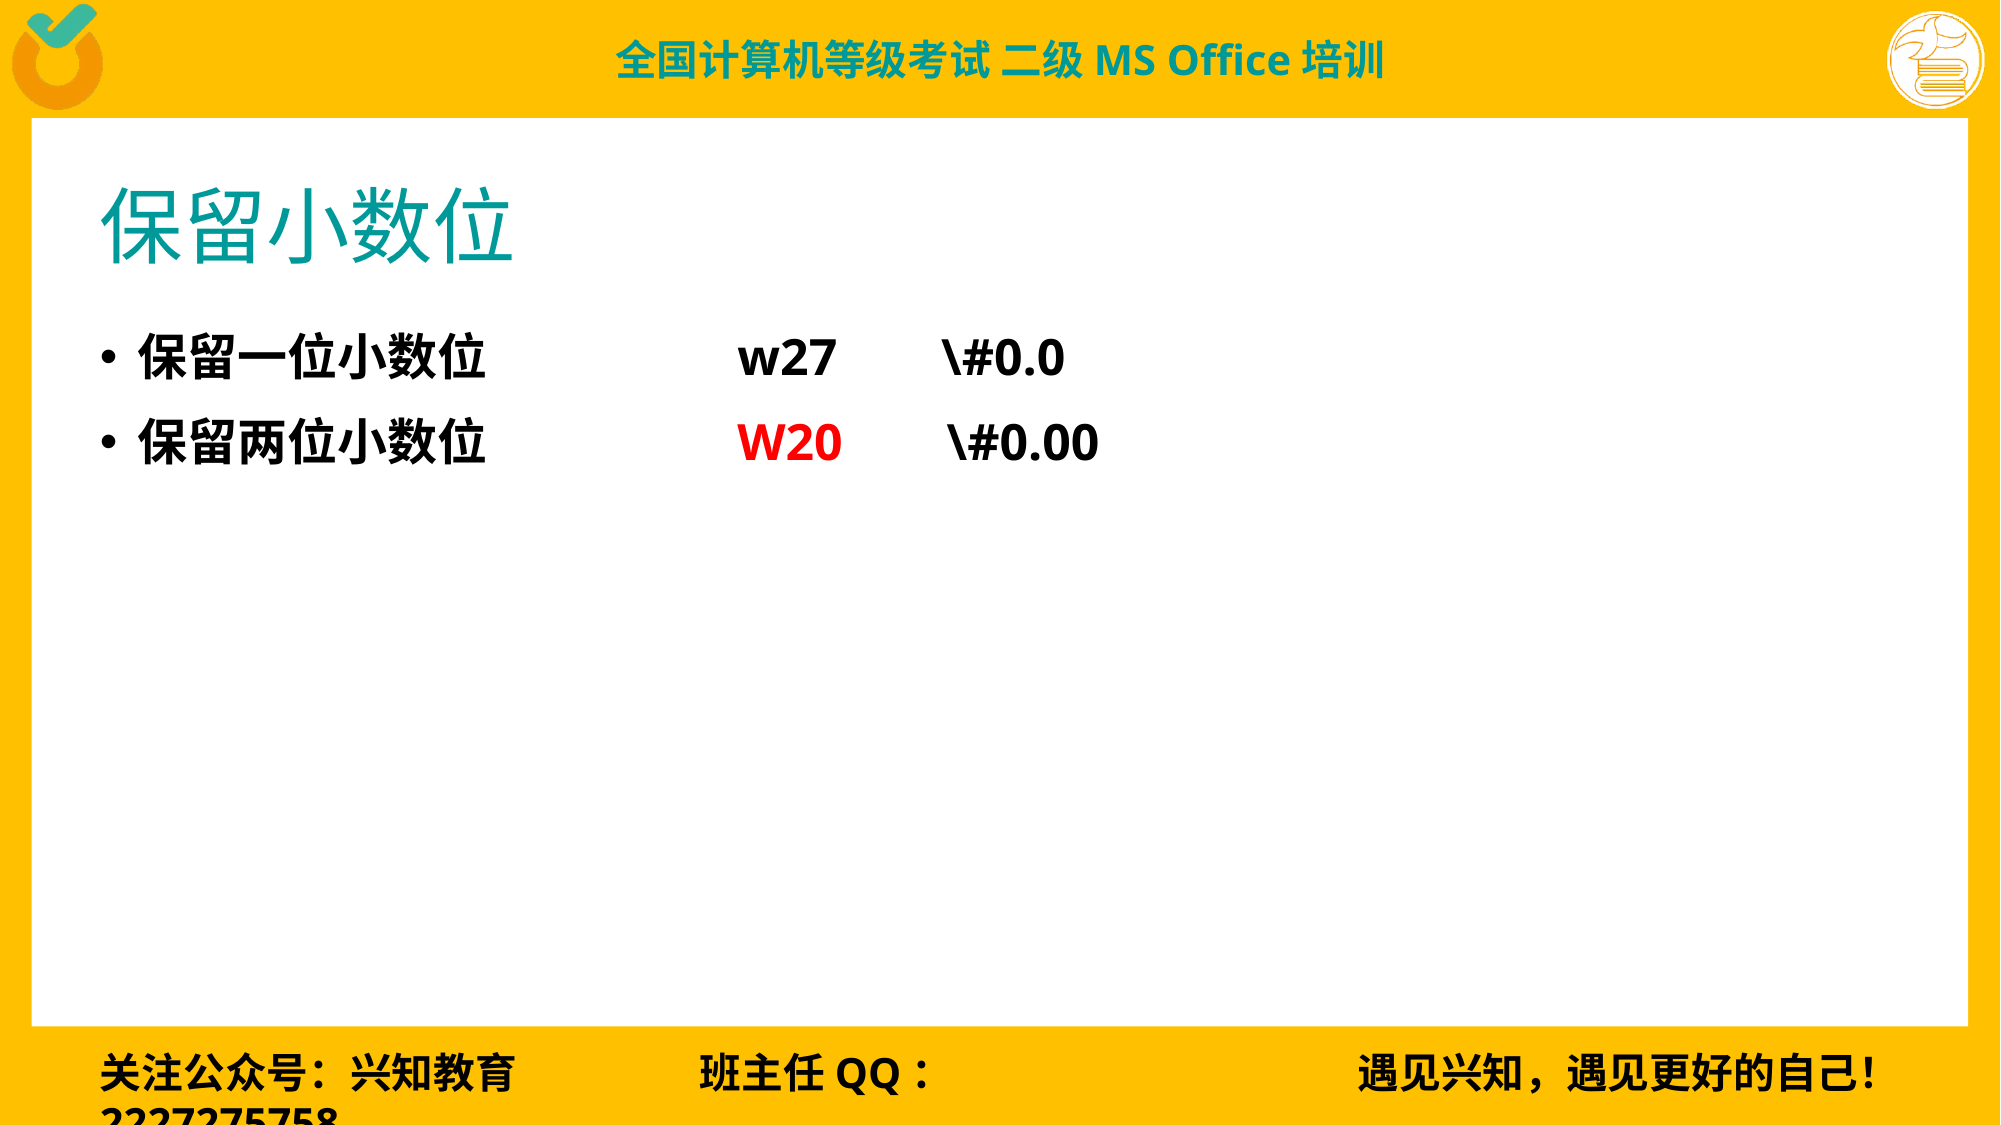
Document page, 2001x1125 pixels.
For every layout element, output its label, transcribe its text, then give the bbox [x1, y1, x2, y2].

list 保留一位小数位 w27 \#0.0 保留两位小数位 W20 \#0.00 [84, 318, 1915, 994]
picture [0, 0, 123, 118]
title 保留小数位 [84, 144, 1915, 304]
picture [1876, 0, 2000, 118]
